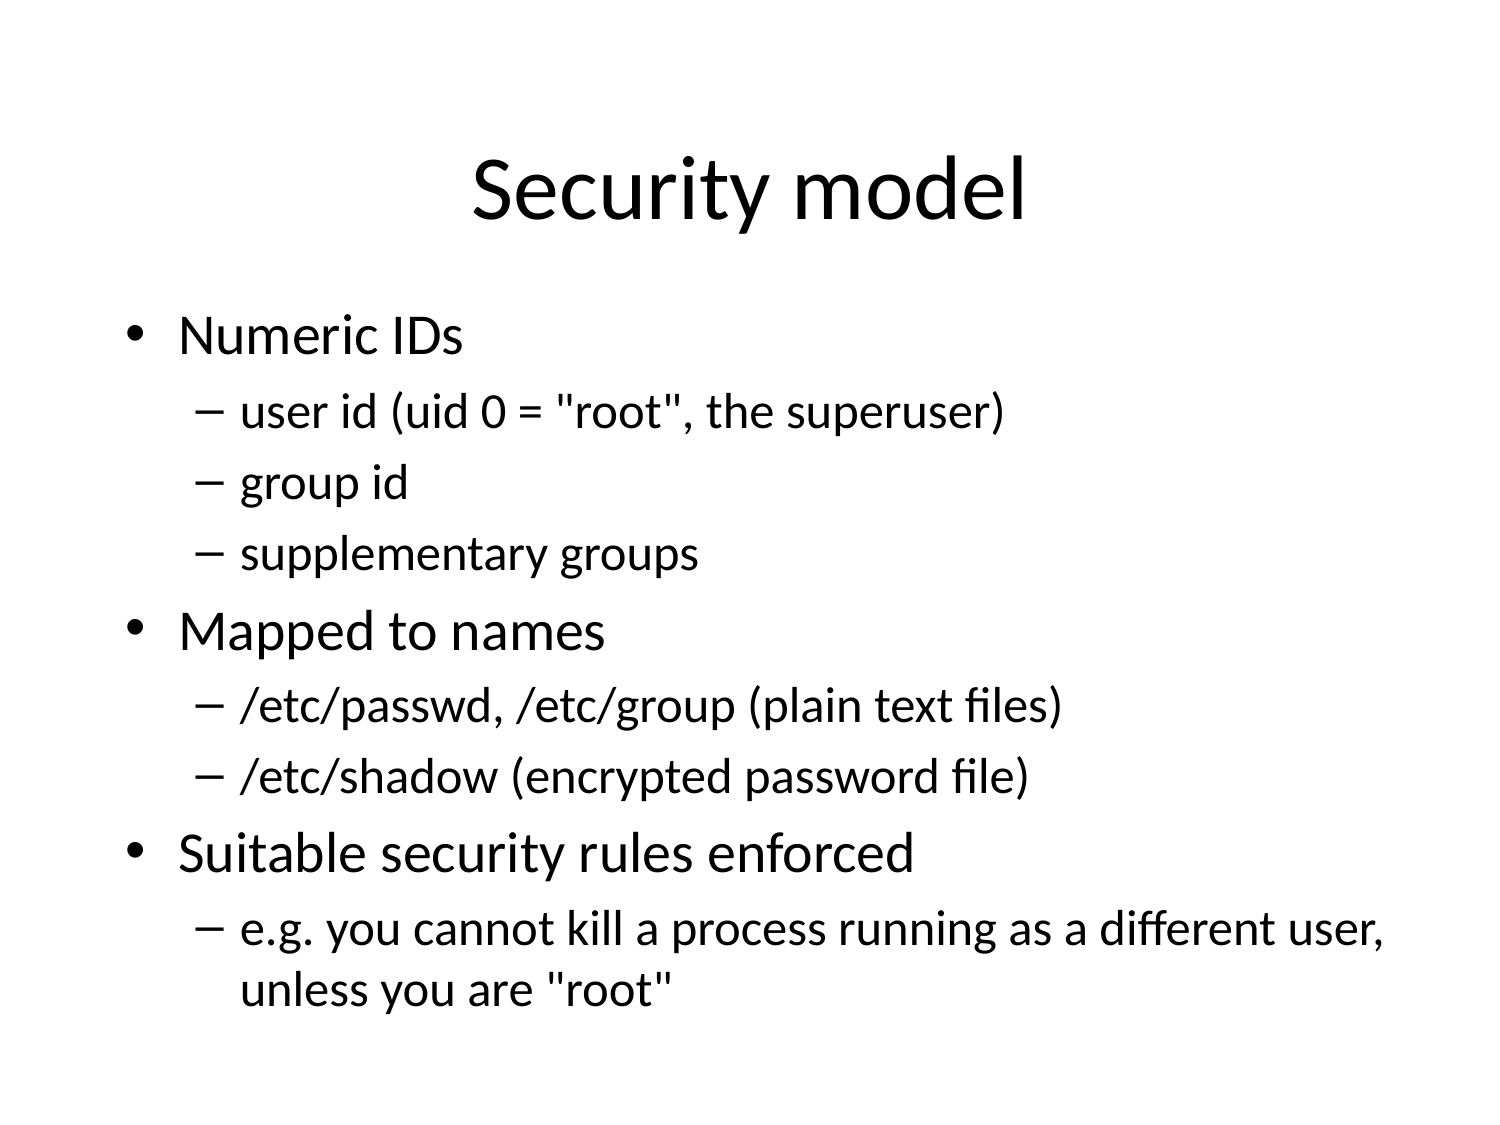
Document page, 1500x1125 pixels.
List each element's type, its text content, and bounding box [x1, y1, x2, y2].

list Numeric IDs user id (uid 0 = "root", the superuser)‏ group id supplementary groups Mapped to names /etc/passwd, /etc/group (plain text files)‏ /etc/shadow (encrypted password file) Suitable security rules enforced e.g. you cannot kill a process running as a different user, unless you are "root" [110, 292, 1416, 1027]
title Security model [110, 93, 1391, 282]
